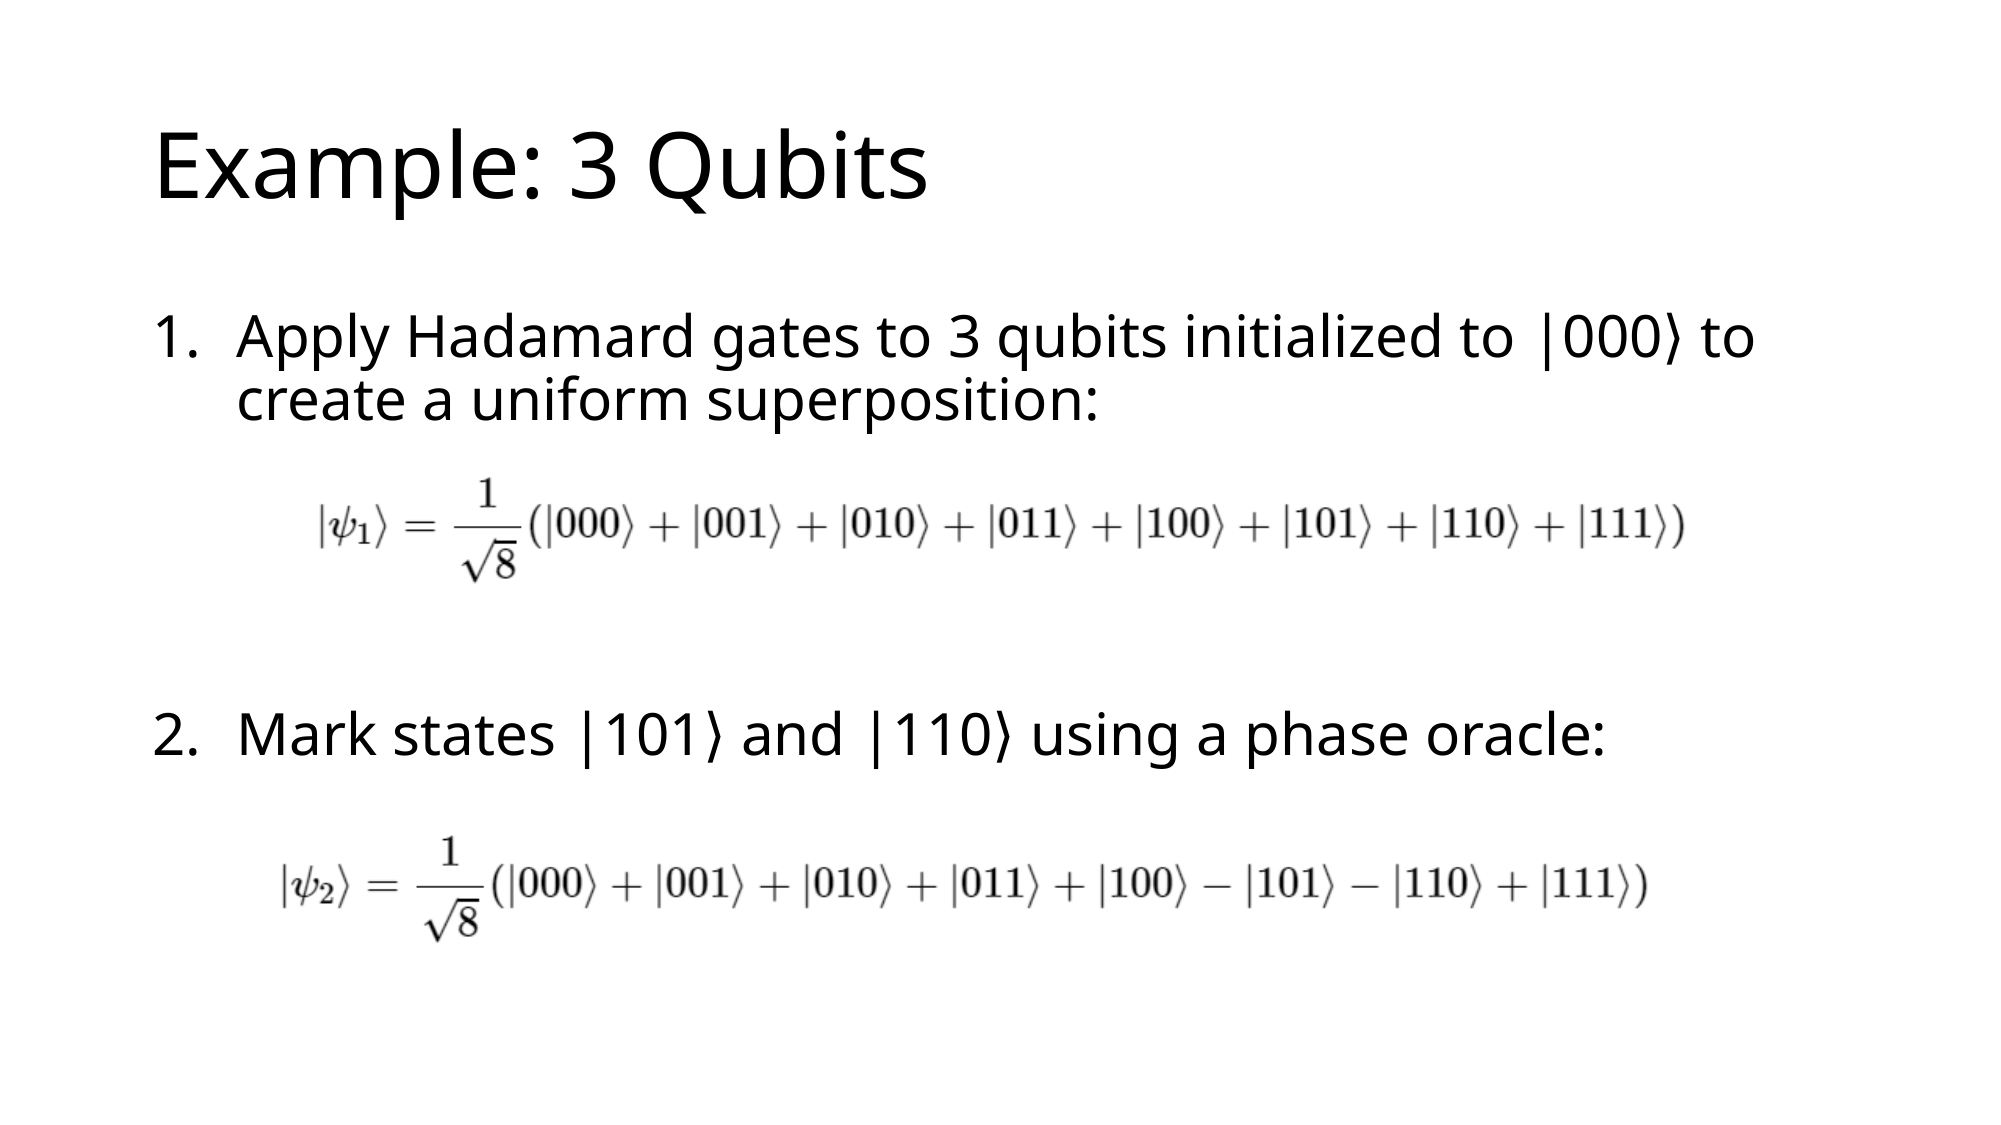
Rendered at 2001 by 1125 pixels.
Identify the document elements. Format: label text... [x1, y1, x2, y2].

list Apply Hadamard gates to 3 qubits initialized to |000⟩ to create a uniform superposition: Mark states |101⟩ and |110⟩ using a phase oracle: [137, 299, 1863, 1014]
title Example: 3 Qubits [137, 59, 1863, 278]
picture [262, 817, 1665, 951]
picture [298, 457, 1702, 601]
